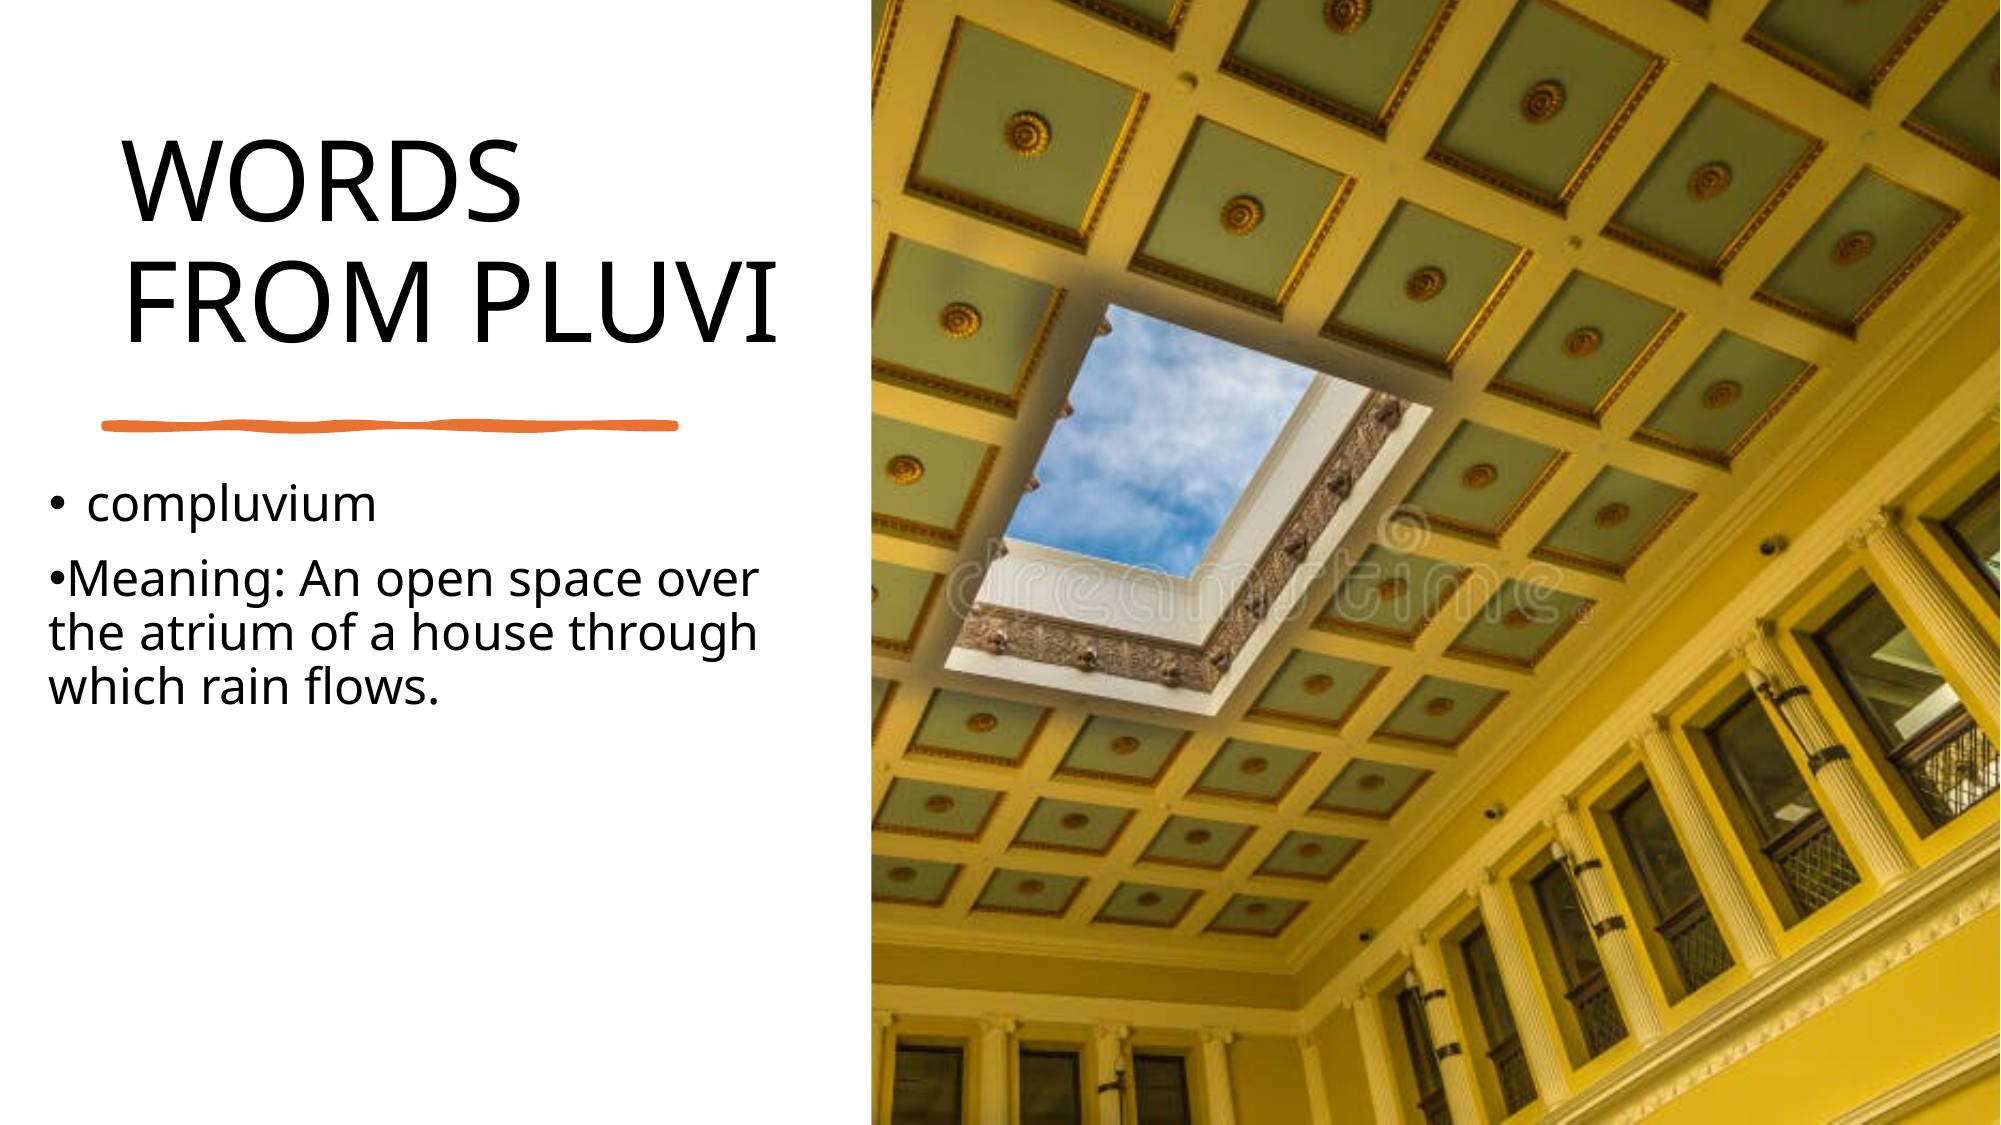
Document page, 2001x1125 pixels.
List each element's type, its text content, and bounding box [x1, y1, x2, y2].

list compluvium Meaning: An open space over the atrium of a house through which rain flows. [33, 471, 802, 1016]
title WORDS FROM PLUVI [105, 53, 822, 375]
text_box [103, 420, 677, 432]
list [870, 0, 2000, 1125]
text_box [0, 0, 870, 1125]
